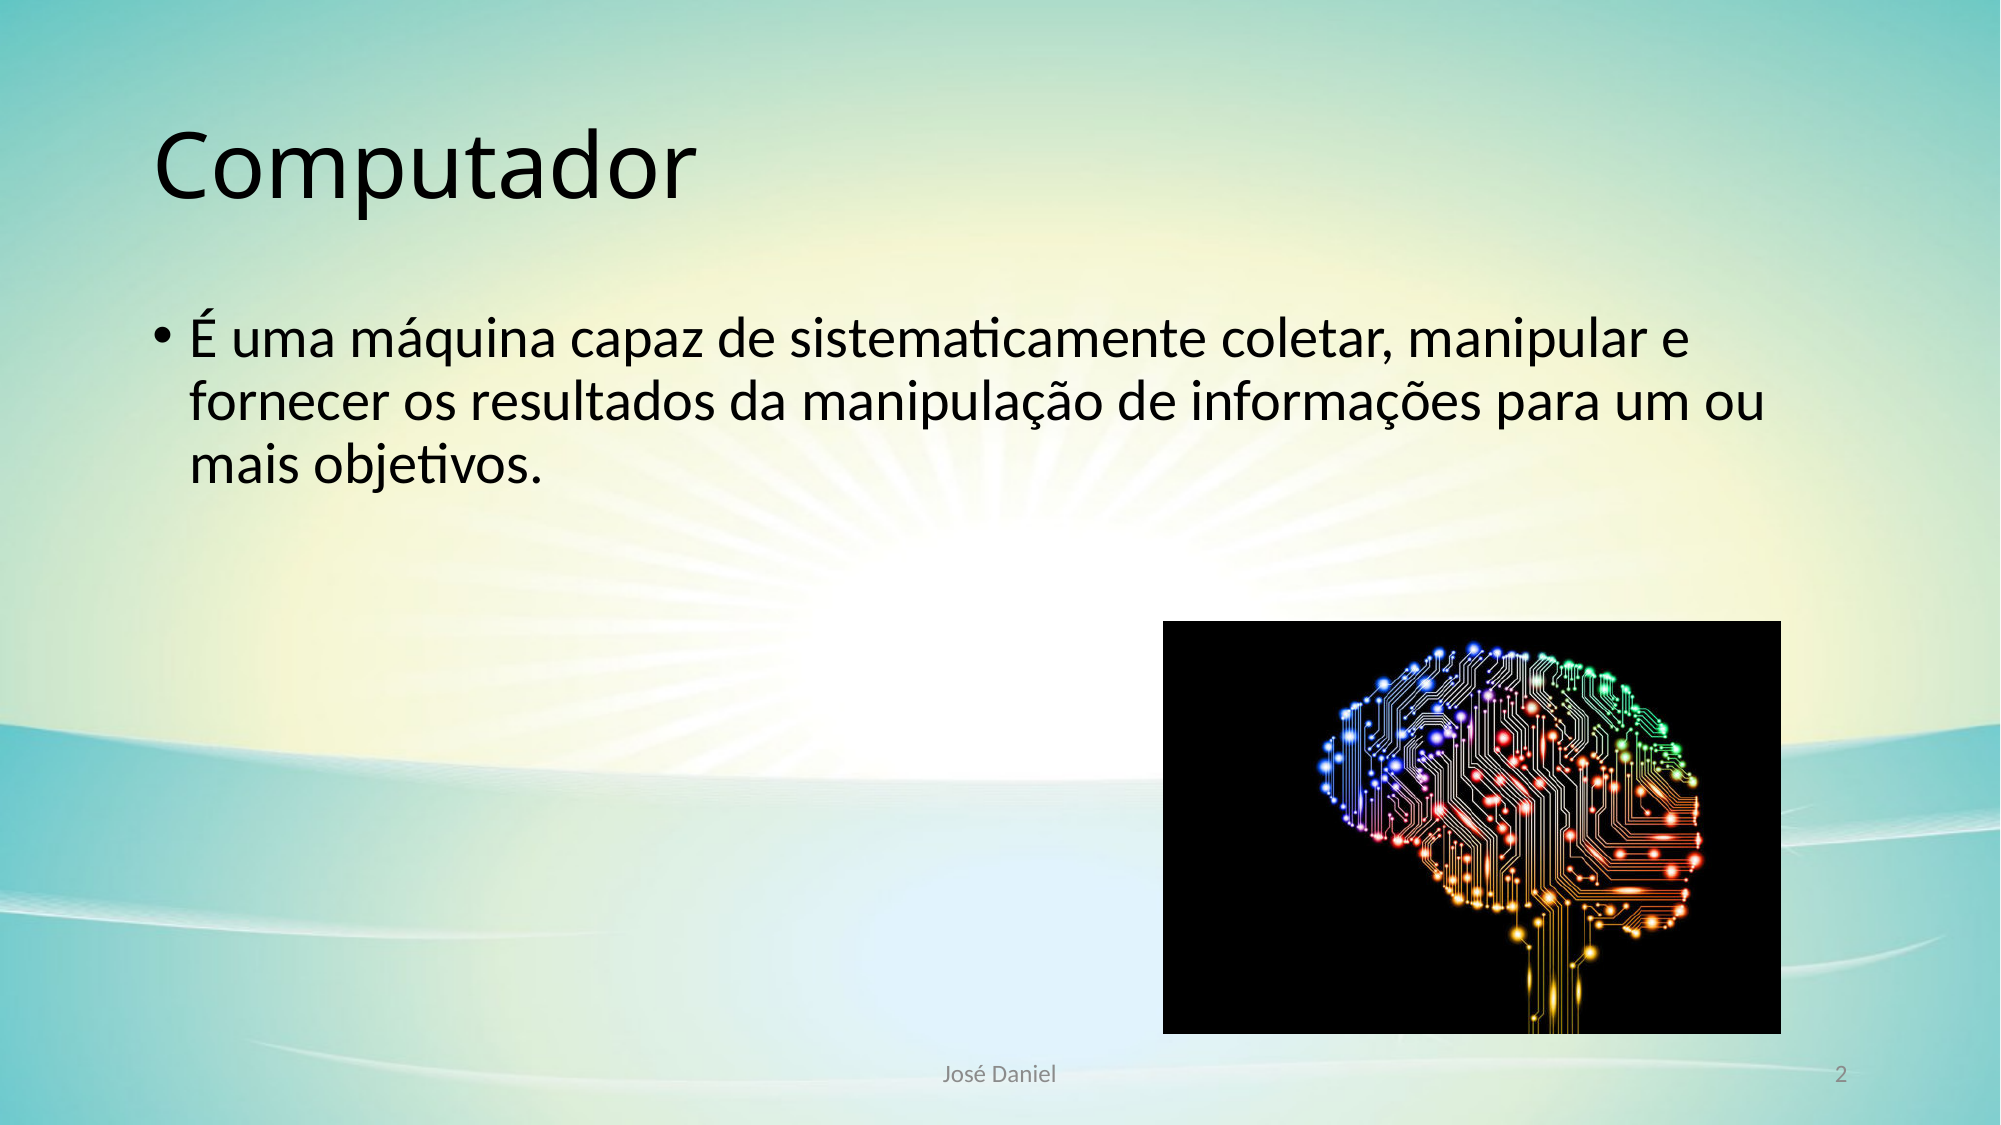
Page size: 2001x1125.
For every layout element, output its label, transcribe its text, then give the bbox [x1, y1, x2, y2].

picture [0, 0, 2001, 1125]
footer José Daniel [662, 1042, 1338, 1103]
title Computador [137, 59, 1863, 278]
list É uma máquina capaz de sistematicamente coletar, manipular e fornecer os resultados da manipulação de informações para um ou mais objetivos. [137, 299, 1863, 1014]
slide_number 2 [1412, 1042, 1863, 1103]
